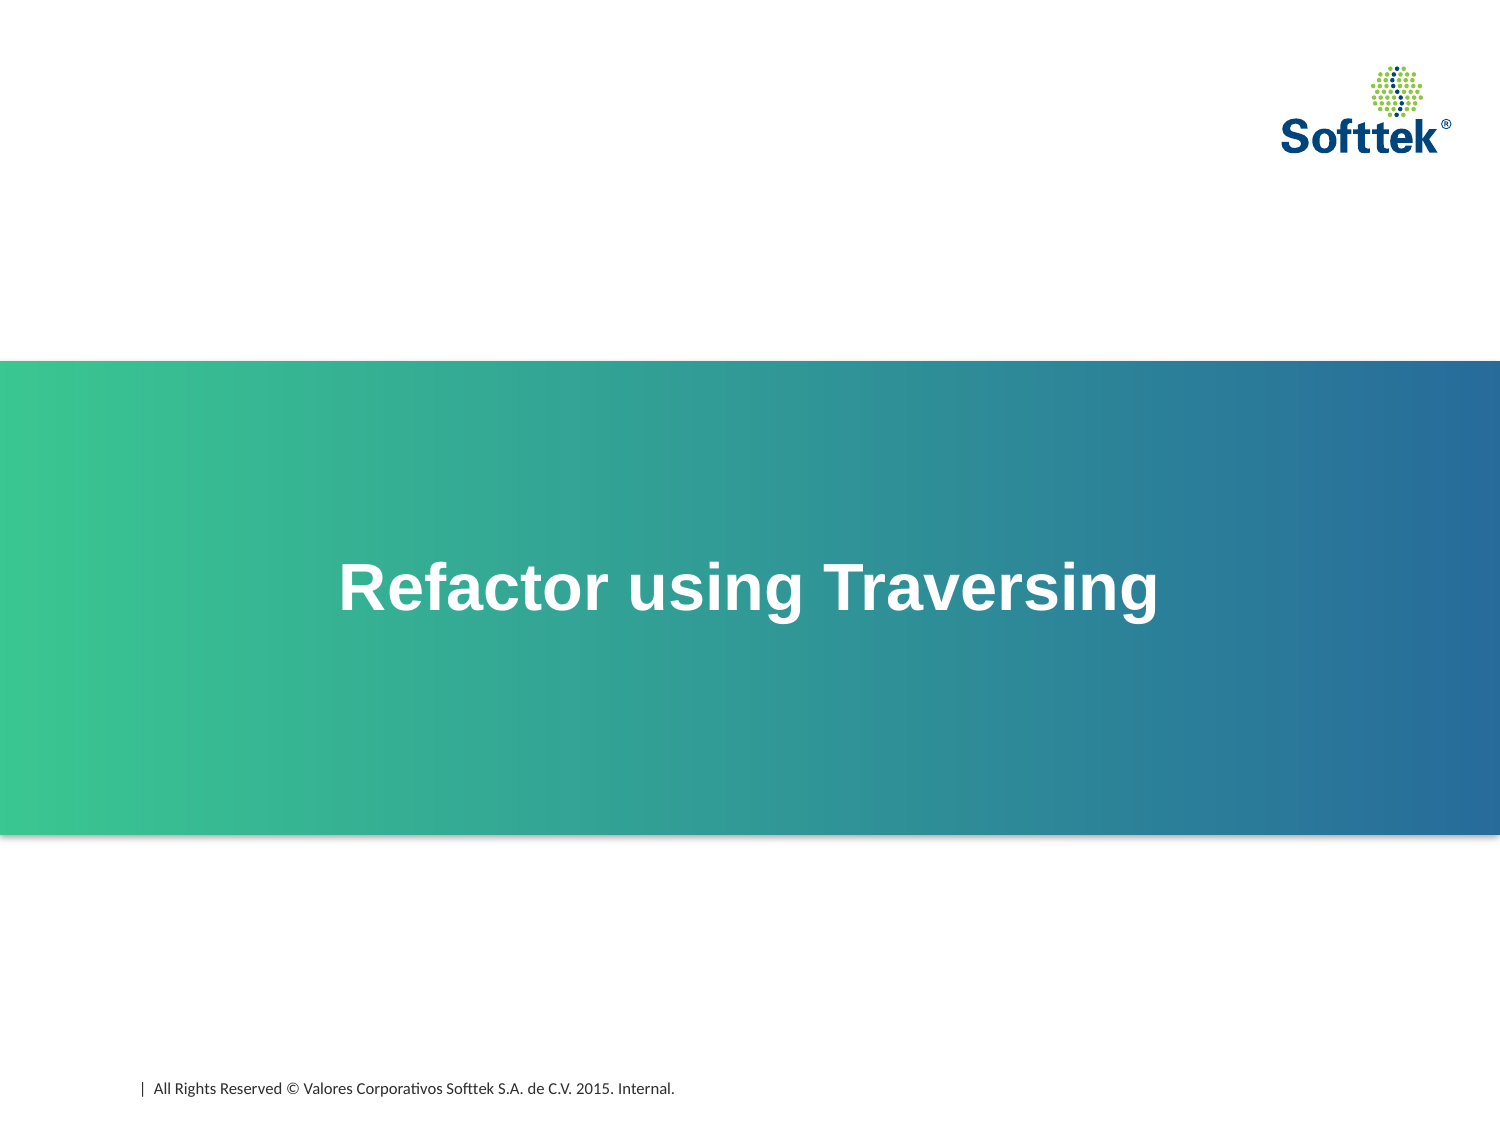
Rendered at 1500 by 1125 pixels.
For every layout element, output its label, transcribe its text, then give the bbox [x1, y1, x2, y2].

list Refactor using Traversing [76, 385, 1424, 798]
